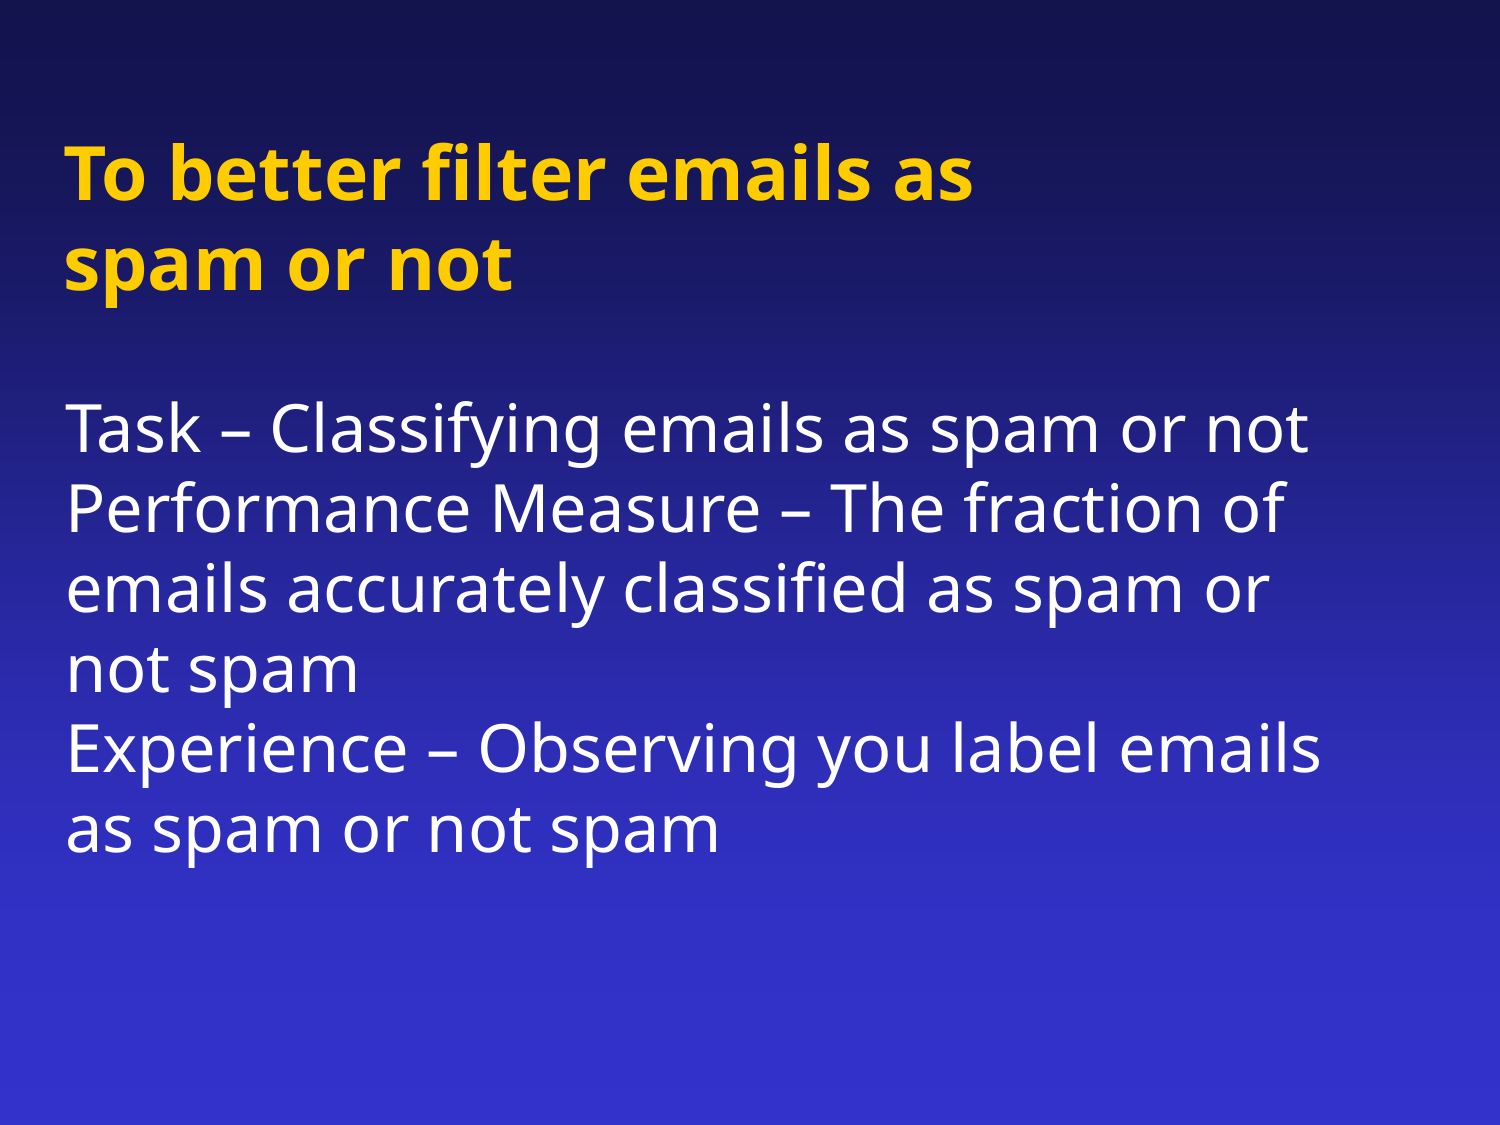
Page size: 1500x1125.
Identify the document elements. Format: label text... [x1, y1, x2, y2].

list Task – Classifying emails as spam or not Performance Measure – The fraction of emails accurately classified as spam or not spam Experience – Observing you label emails as spam or not spam [65, 306, 1328, 1115]
title To better filter emails as spam or not [63, 125, 1184, 308]
picture [0, 0, 1500, 1125]
